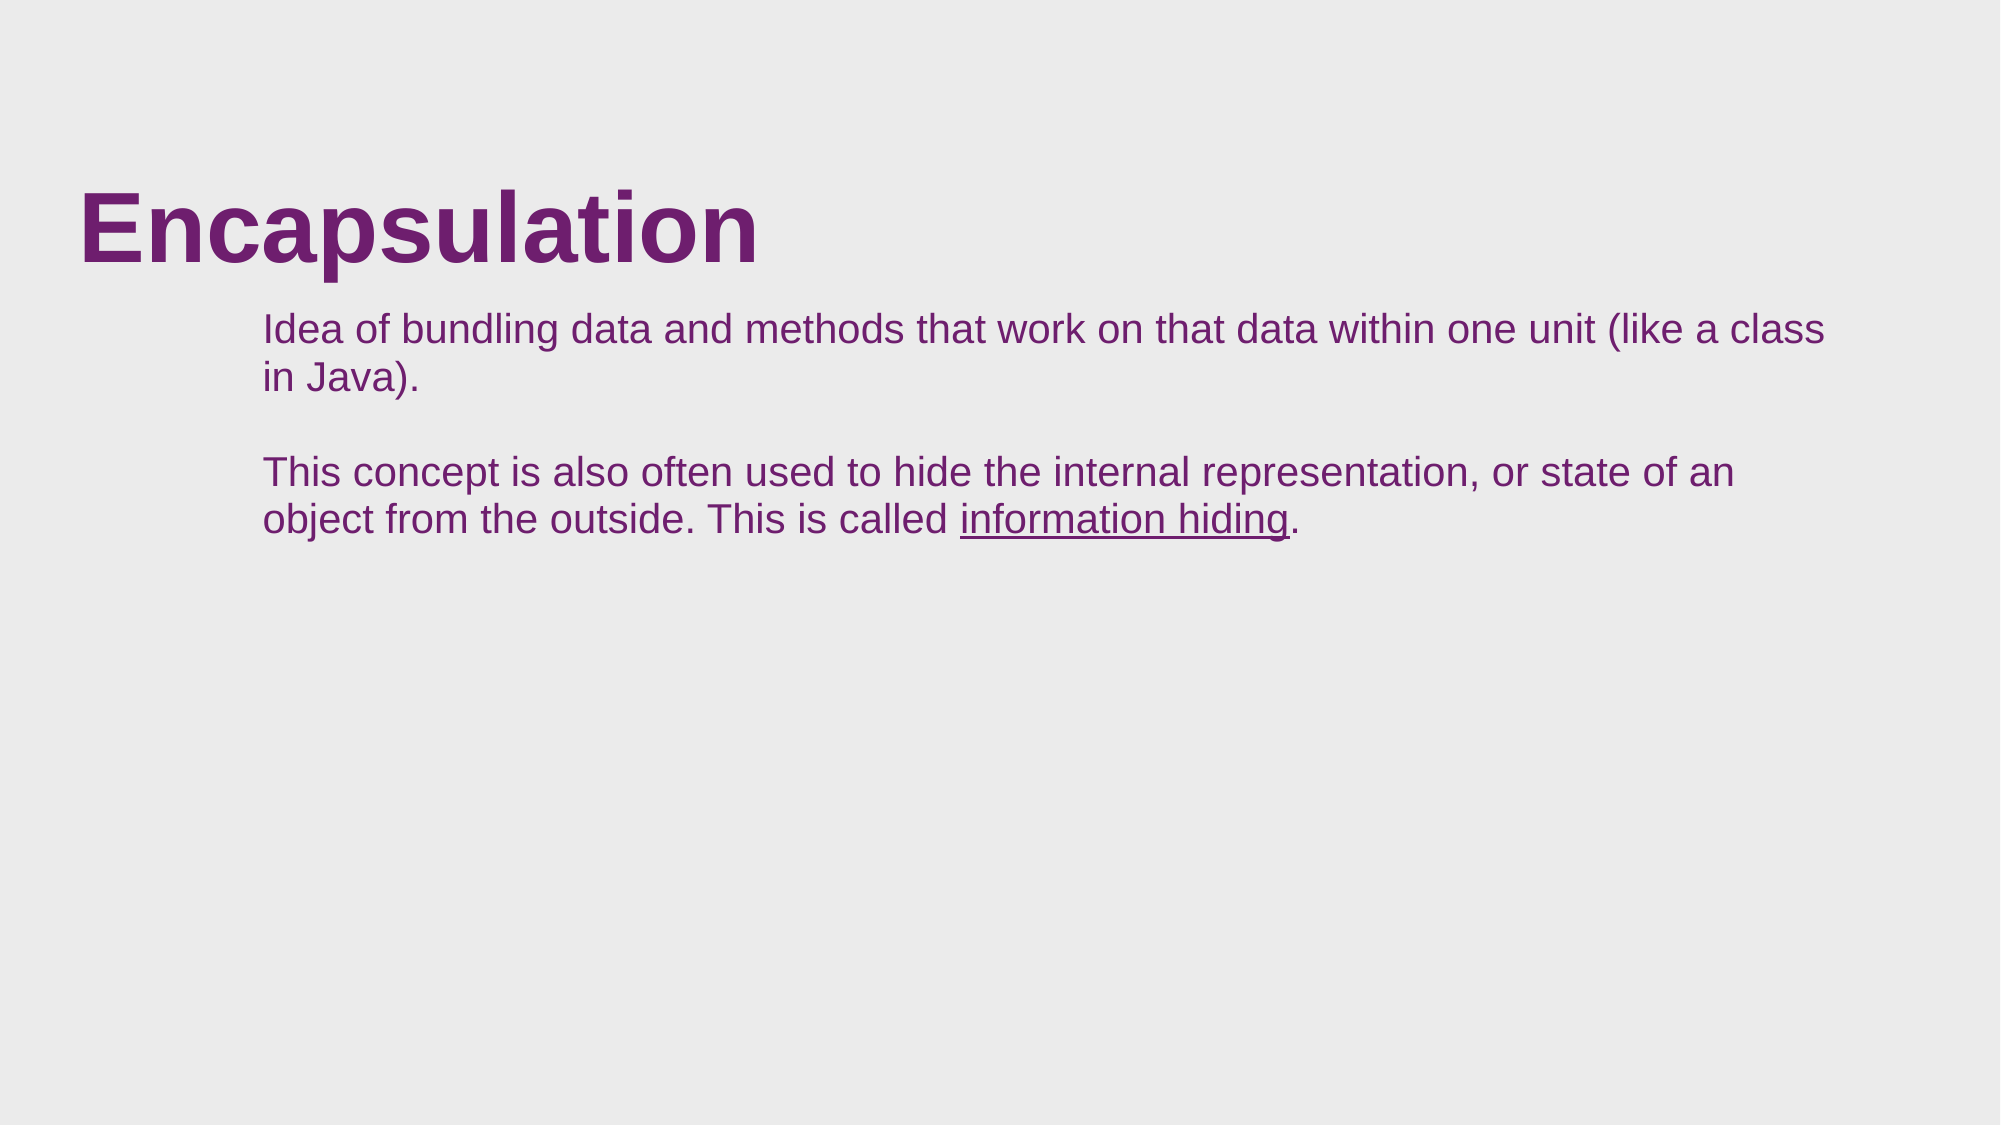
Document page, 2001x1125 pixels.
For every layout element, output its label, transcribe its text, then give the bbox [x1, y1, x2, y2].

text_box Idea of bundling data and methods that work on that data within one unit (like a class in Java). This concept is also often used to hide the internal representation, or state of an object from the outside. This is called information hiding. [262, 297, 1844, 1036]
title Encapsulation [78, 48, 1922, 285]
